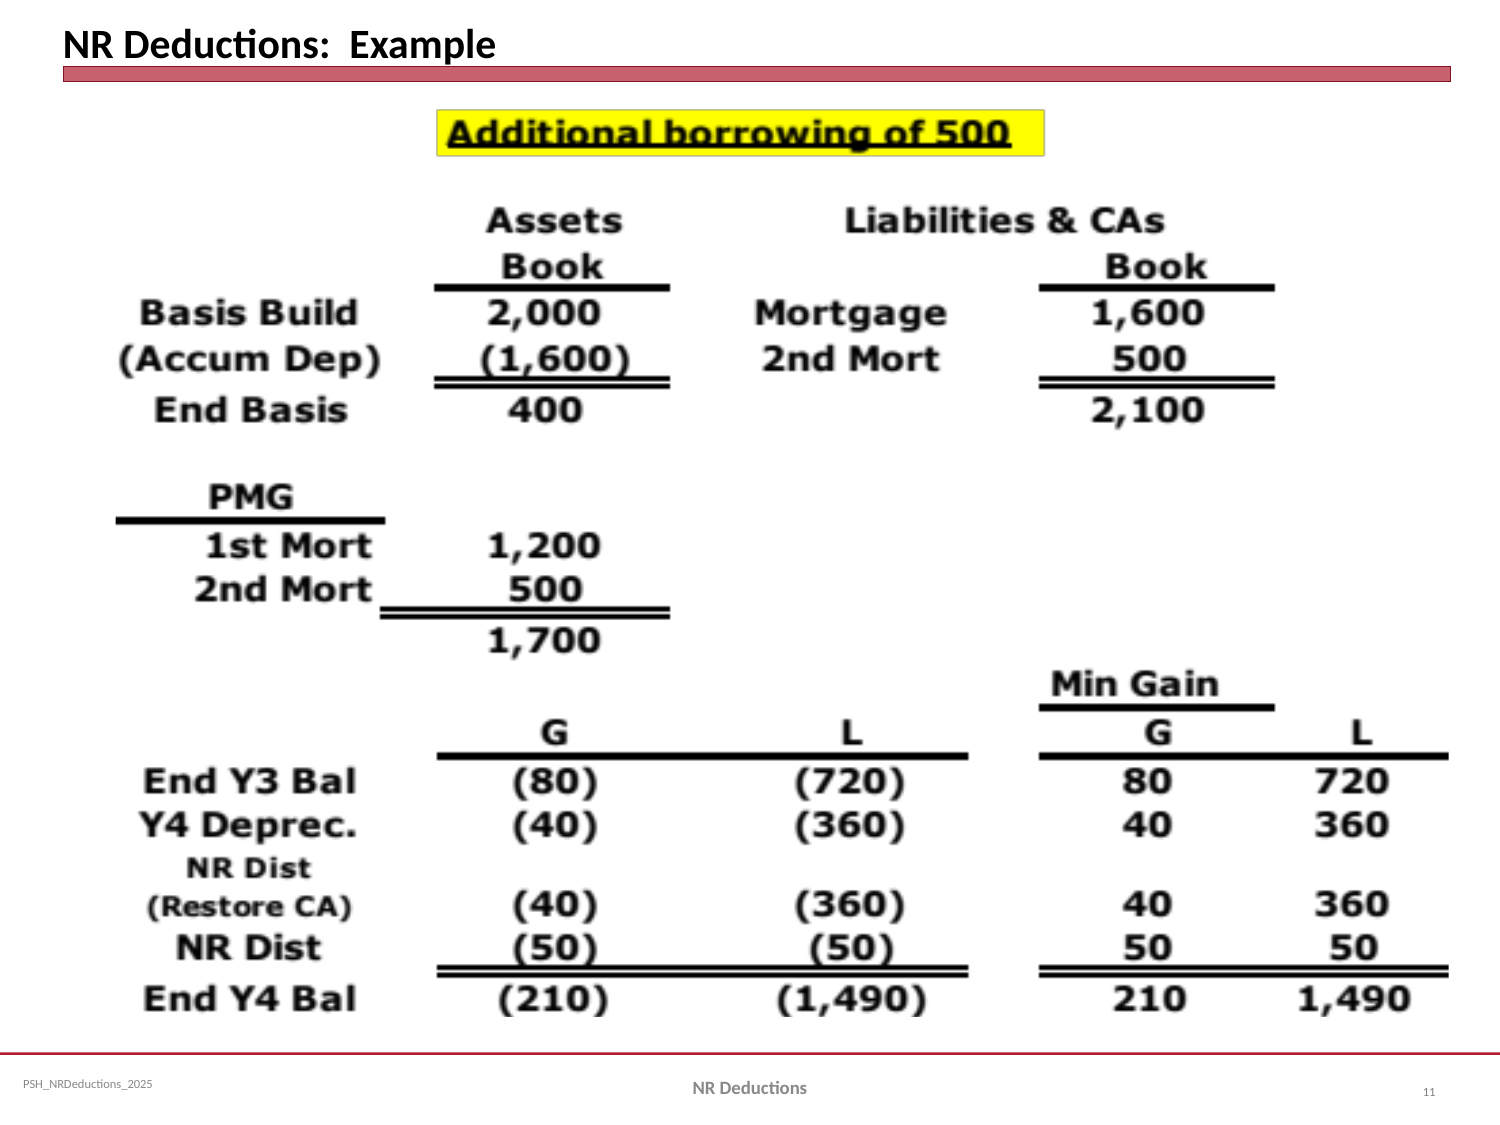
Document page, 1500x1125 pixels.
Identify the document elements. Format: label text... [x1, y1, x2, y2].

title NR Deductions: Example [62, 6, 1451, 67]
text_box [115, 107, 1449, 1018]
slide_number 11 [1375, 1061, 1451, 1122]
list [63, 87, 1451, 1041]
footer NR Deductions [512, 1056, 988, 1117]
